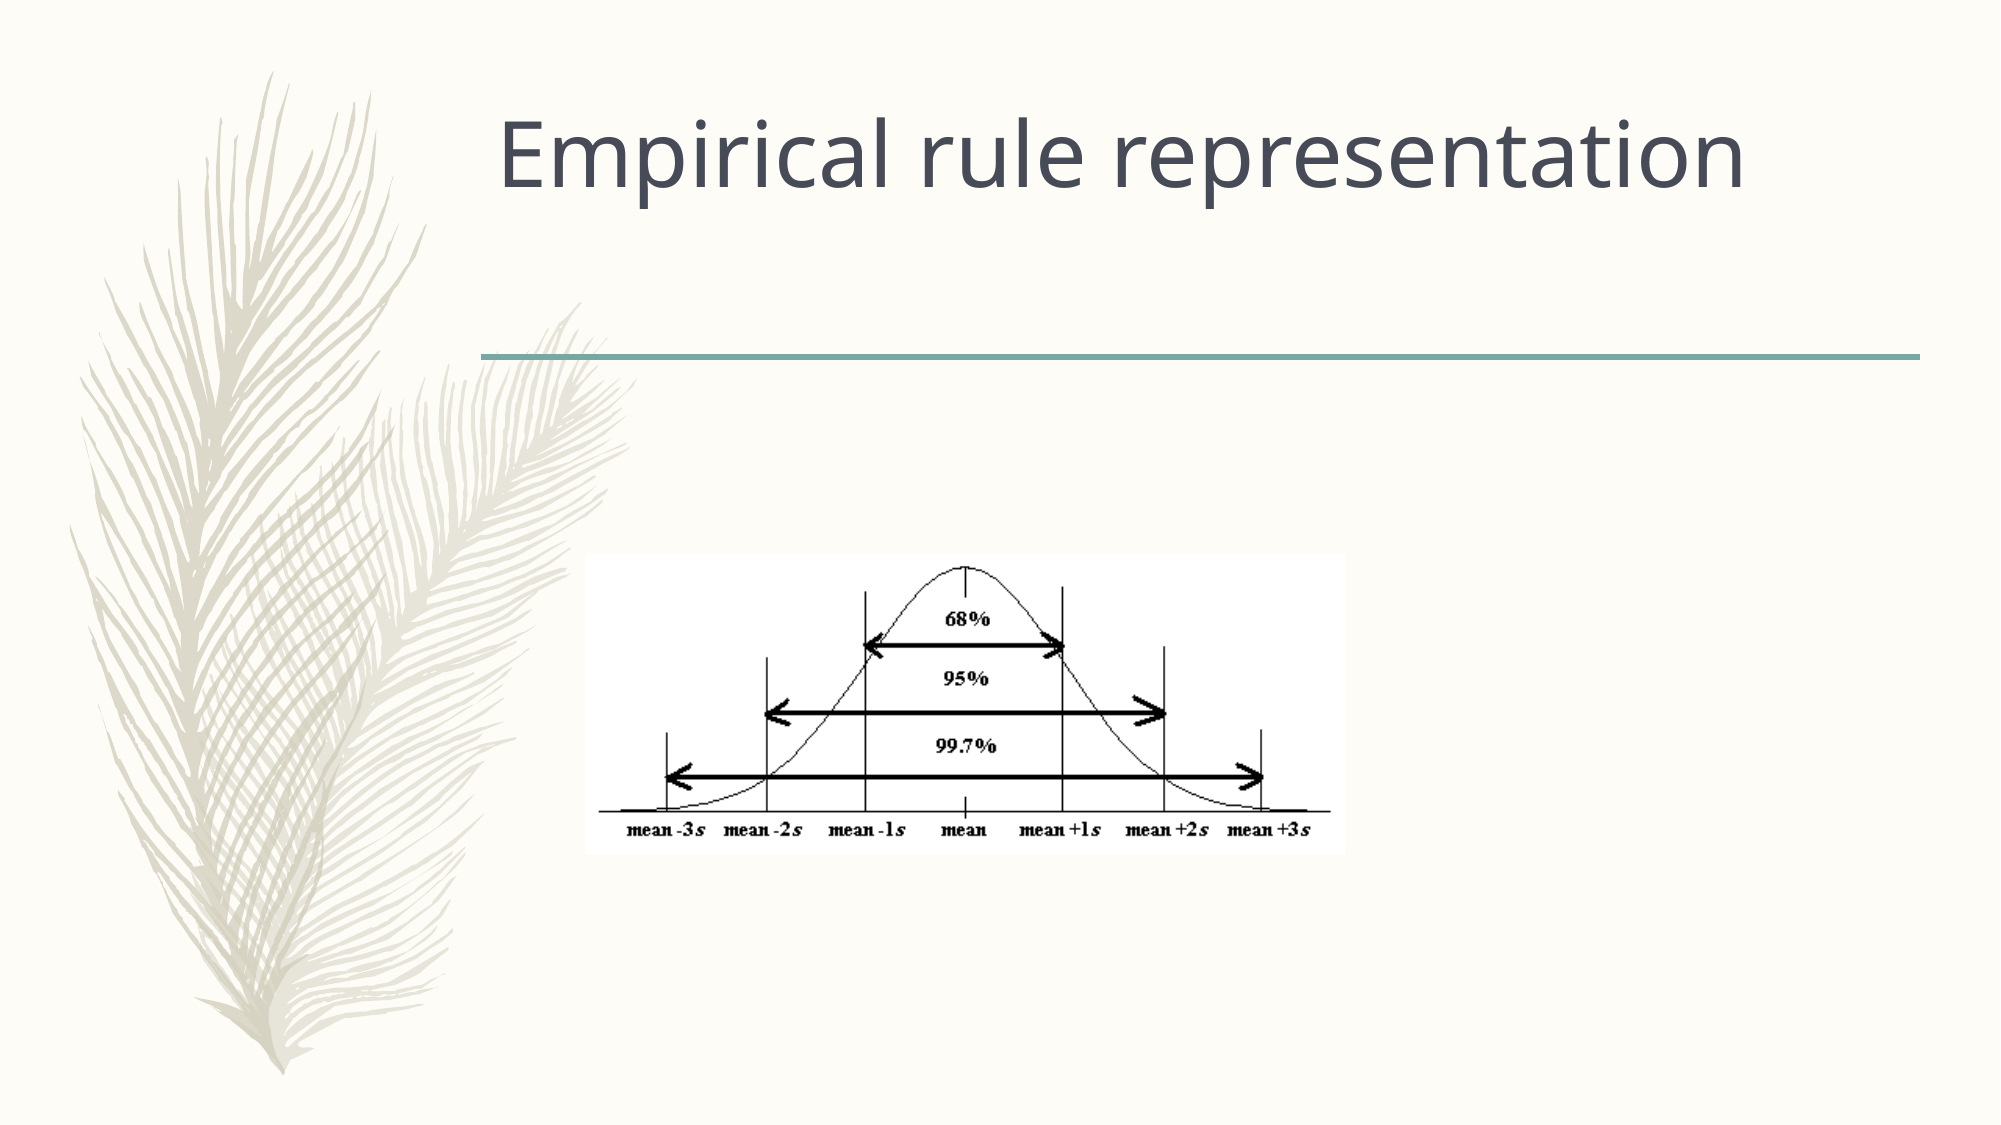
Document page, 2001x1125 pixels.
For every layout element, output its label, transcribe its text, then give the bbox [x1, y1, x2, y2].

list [585, 554, 1346, 856]
title Empirical rule representation [481, 93, 1920, 350]
